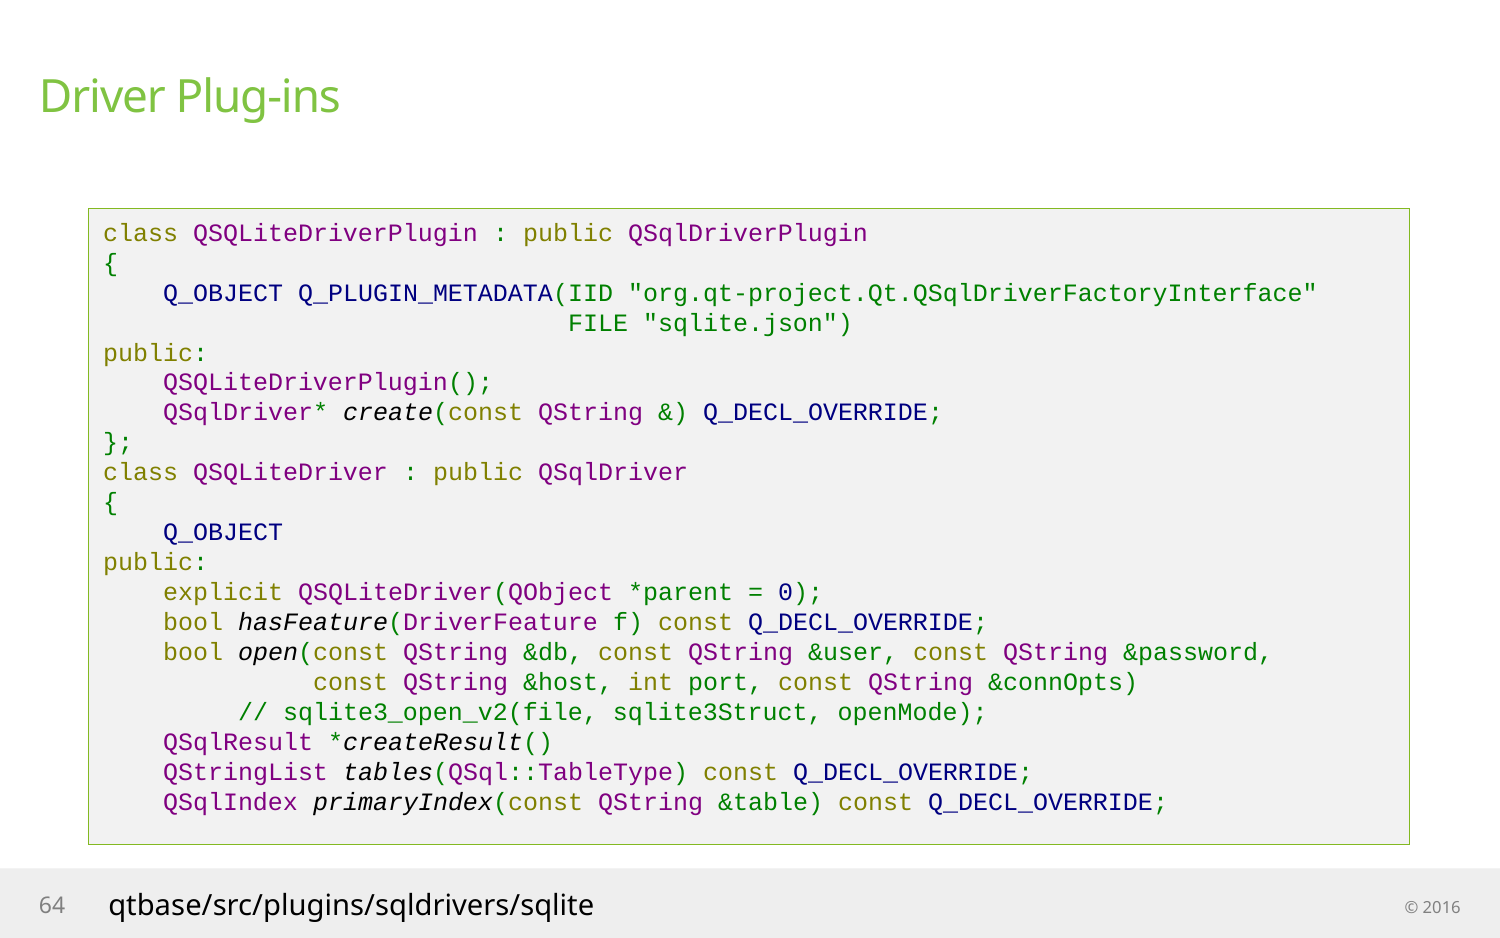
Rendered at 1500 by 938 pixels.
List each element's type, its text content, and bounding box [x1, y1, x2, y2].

text_box class QSQLiteDriverPlugin : public QSqlDriverPlugin { Q_OBJECT Q_PLUGIN_METADATA(IID "org.qt-project.Qt.QSqlDriverFactoryInterface" FILE "sqlite.json") public: QSQLiteDriverPlugin(); QSqlDriver* create(const QString &) Q_DECL_OVERRIDE; }; class QSQLiteDriver : public QSqlDriver { Q_OBJECT public: explicit QSQLiteDriver(QObject *parent = 0); bool hasFeature(DriverFeature f) const Q_DECL_OVERRIDE; bool open(const QString &db, const QString &user, const QString &password, const QString &host, int port, const QString &connOpts) // sqlite3_open_v2(file, sqlite3Struct, openMode); QSqlResult *createResult() QStringList tables(QSql::TableType) const Q_DECL_OVERRIDE; QSqlIndex primaryIndex(const QString &table) const Q_DECL_OVERRIDE; [88, 208, 1410, 845]
slide_number 64 [39, 892, 410, 921]
title Driver Plug-ins [39, 66, 1052, 195]
text_box qtbase/src/plugins/sqldrivers/sqlite [93, 894, 795, 927]
footer © 2016 [1188, 896, 1461, 917]
